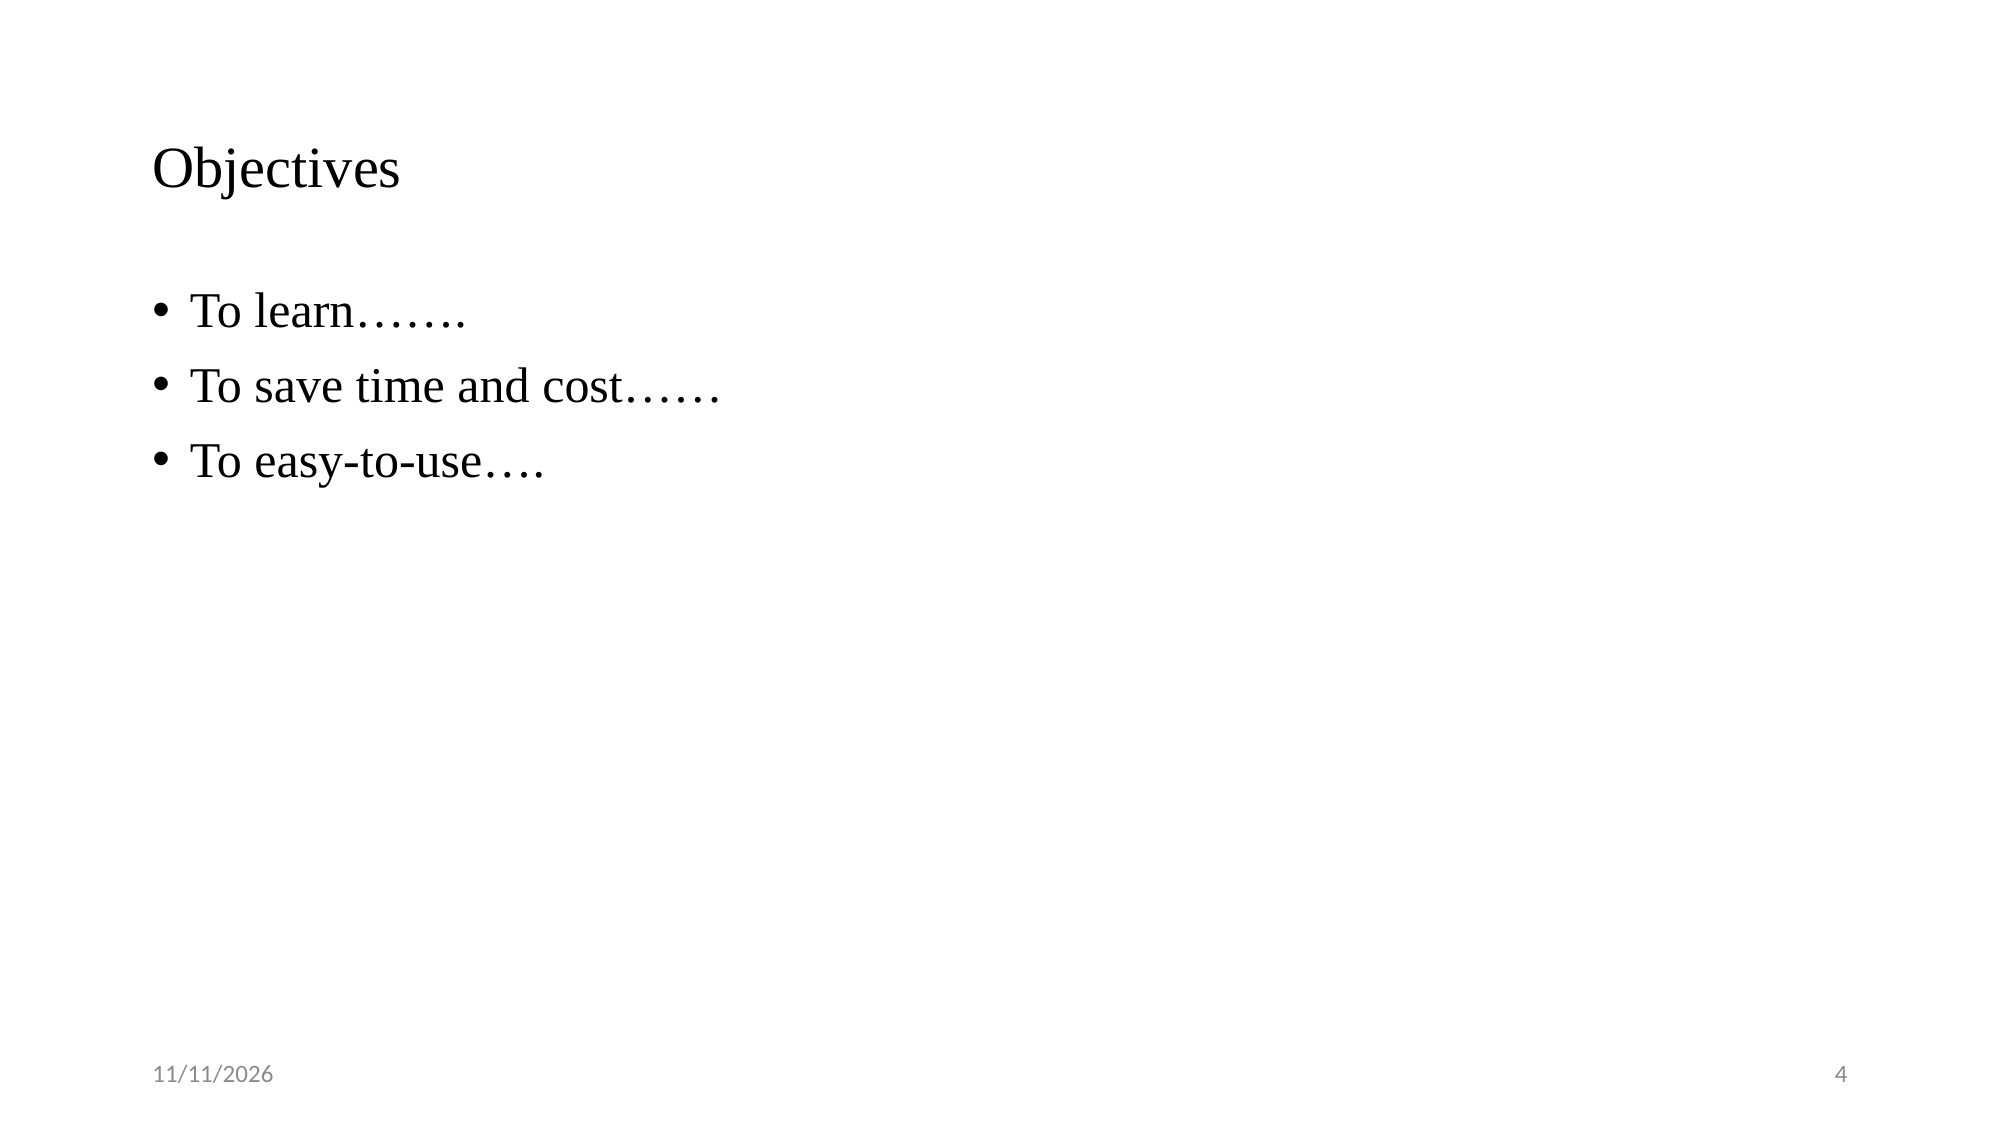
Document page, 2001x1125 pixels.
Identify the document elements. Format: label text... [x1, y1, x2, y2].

list To learn……. To save time and cost…… To easy-to-use…. [137, 277, 1863, 1014]
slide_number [137, 1042, 588, 1103]
title Objectives [137, 59, 1863, 277]
slide_number 4 [1412, 1042, 1863, 1103]
